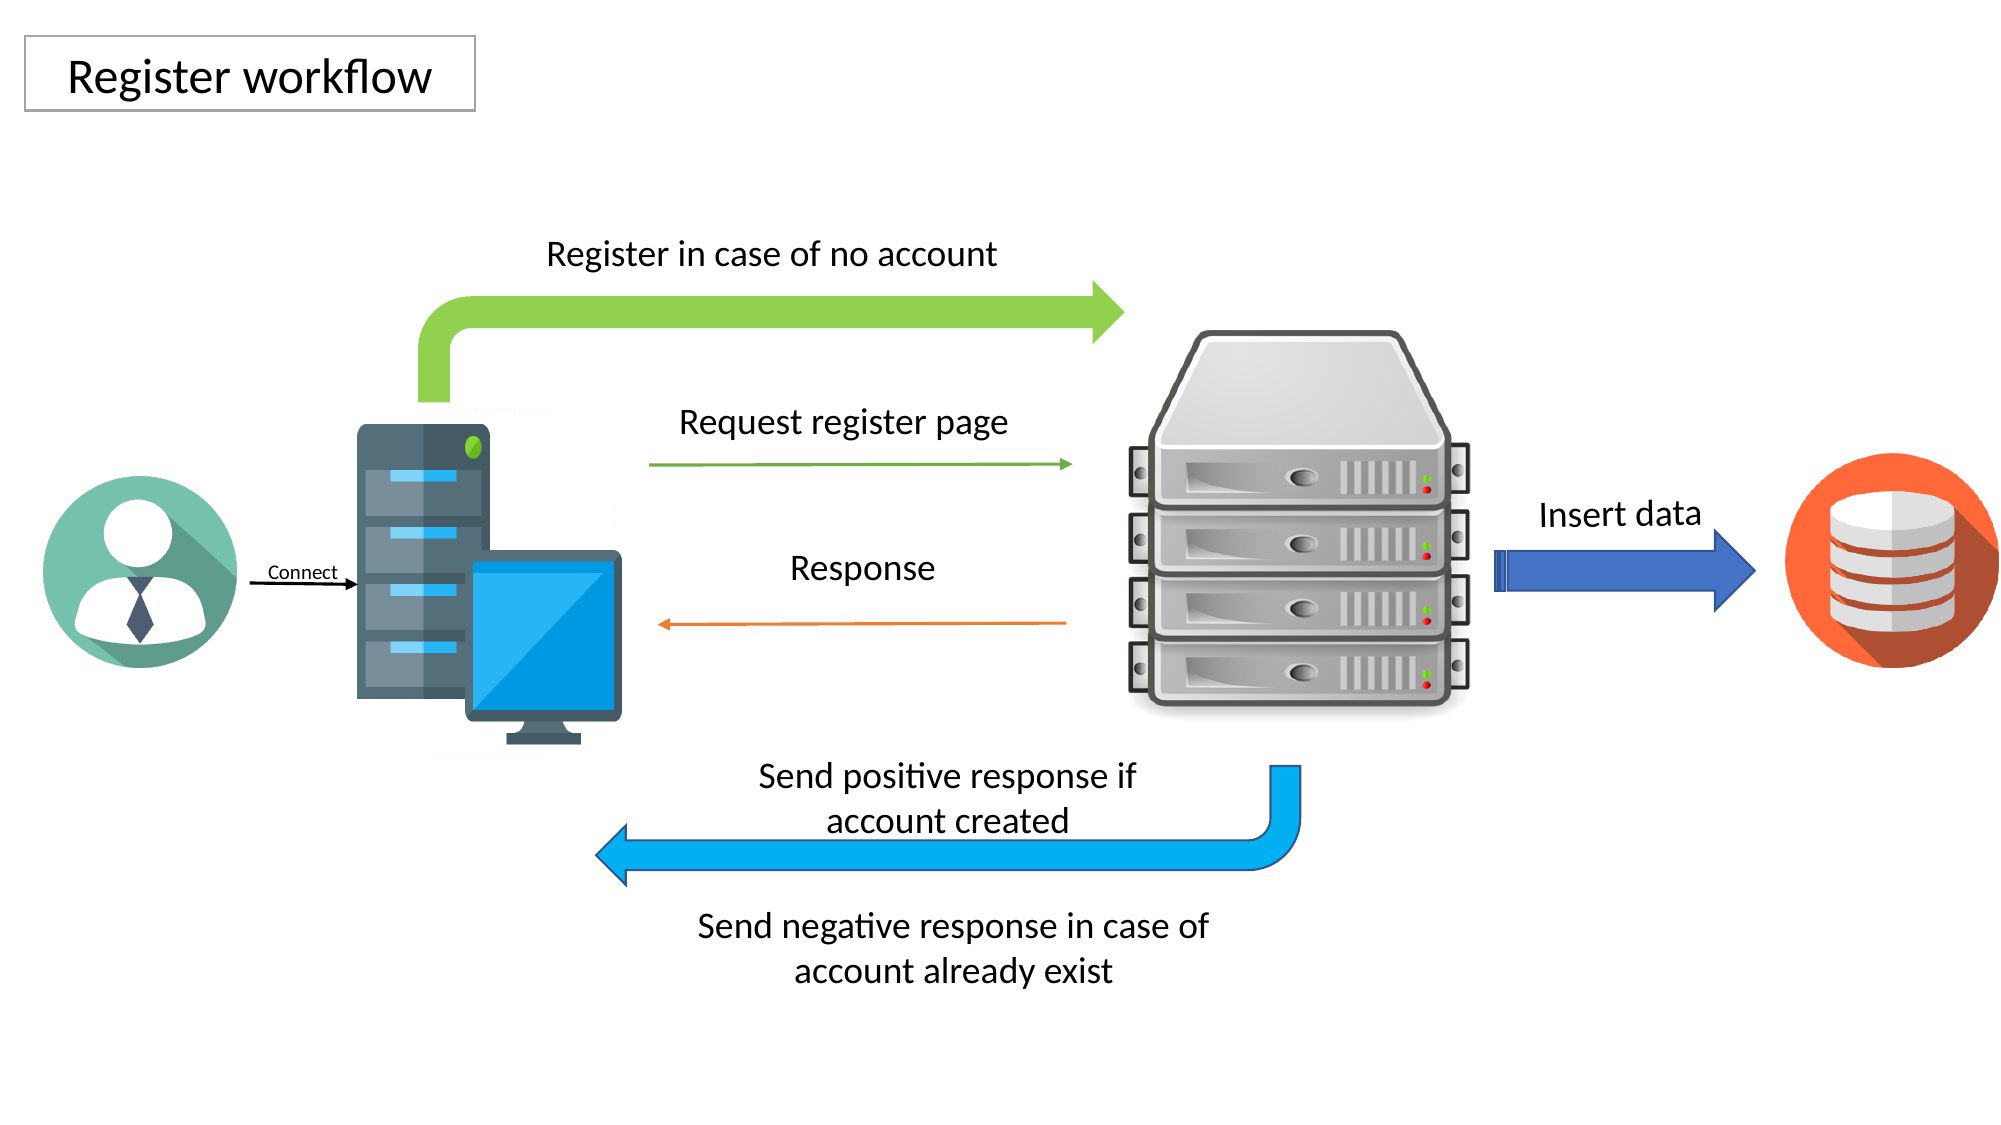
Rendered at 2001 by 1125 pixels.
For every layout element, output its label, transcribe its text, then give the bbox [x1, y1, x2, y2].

picture [43, 476, 237, 668]
text_box Send positive response if account created [723, 743, 1174, 849]
text_box Register in case of no account [487, 221, 1058, 282]
picture [1074, 316, 1525, 767]
text_box Response [638, 535, 1074, 596]
text_box Insert data [1525, 478, 1785, 544]
text_box Send negative response in case of account already exist [619, 894, 1289, 999]
text_box Register workflow [24, 35, 476, 112]
text_box [418, 279, 1125, 401]
text_box [1525, 528, 1757, 613]
text_box [594, 767, 1302, 888]
picture [1785, 453, 1999, 668]
text_box Connect [237, 551, 357, 591]
picture [357, 401, 622, 767]
text_box Request register page [619, 389, 1070, 450]
